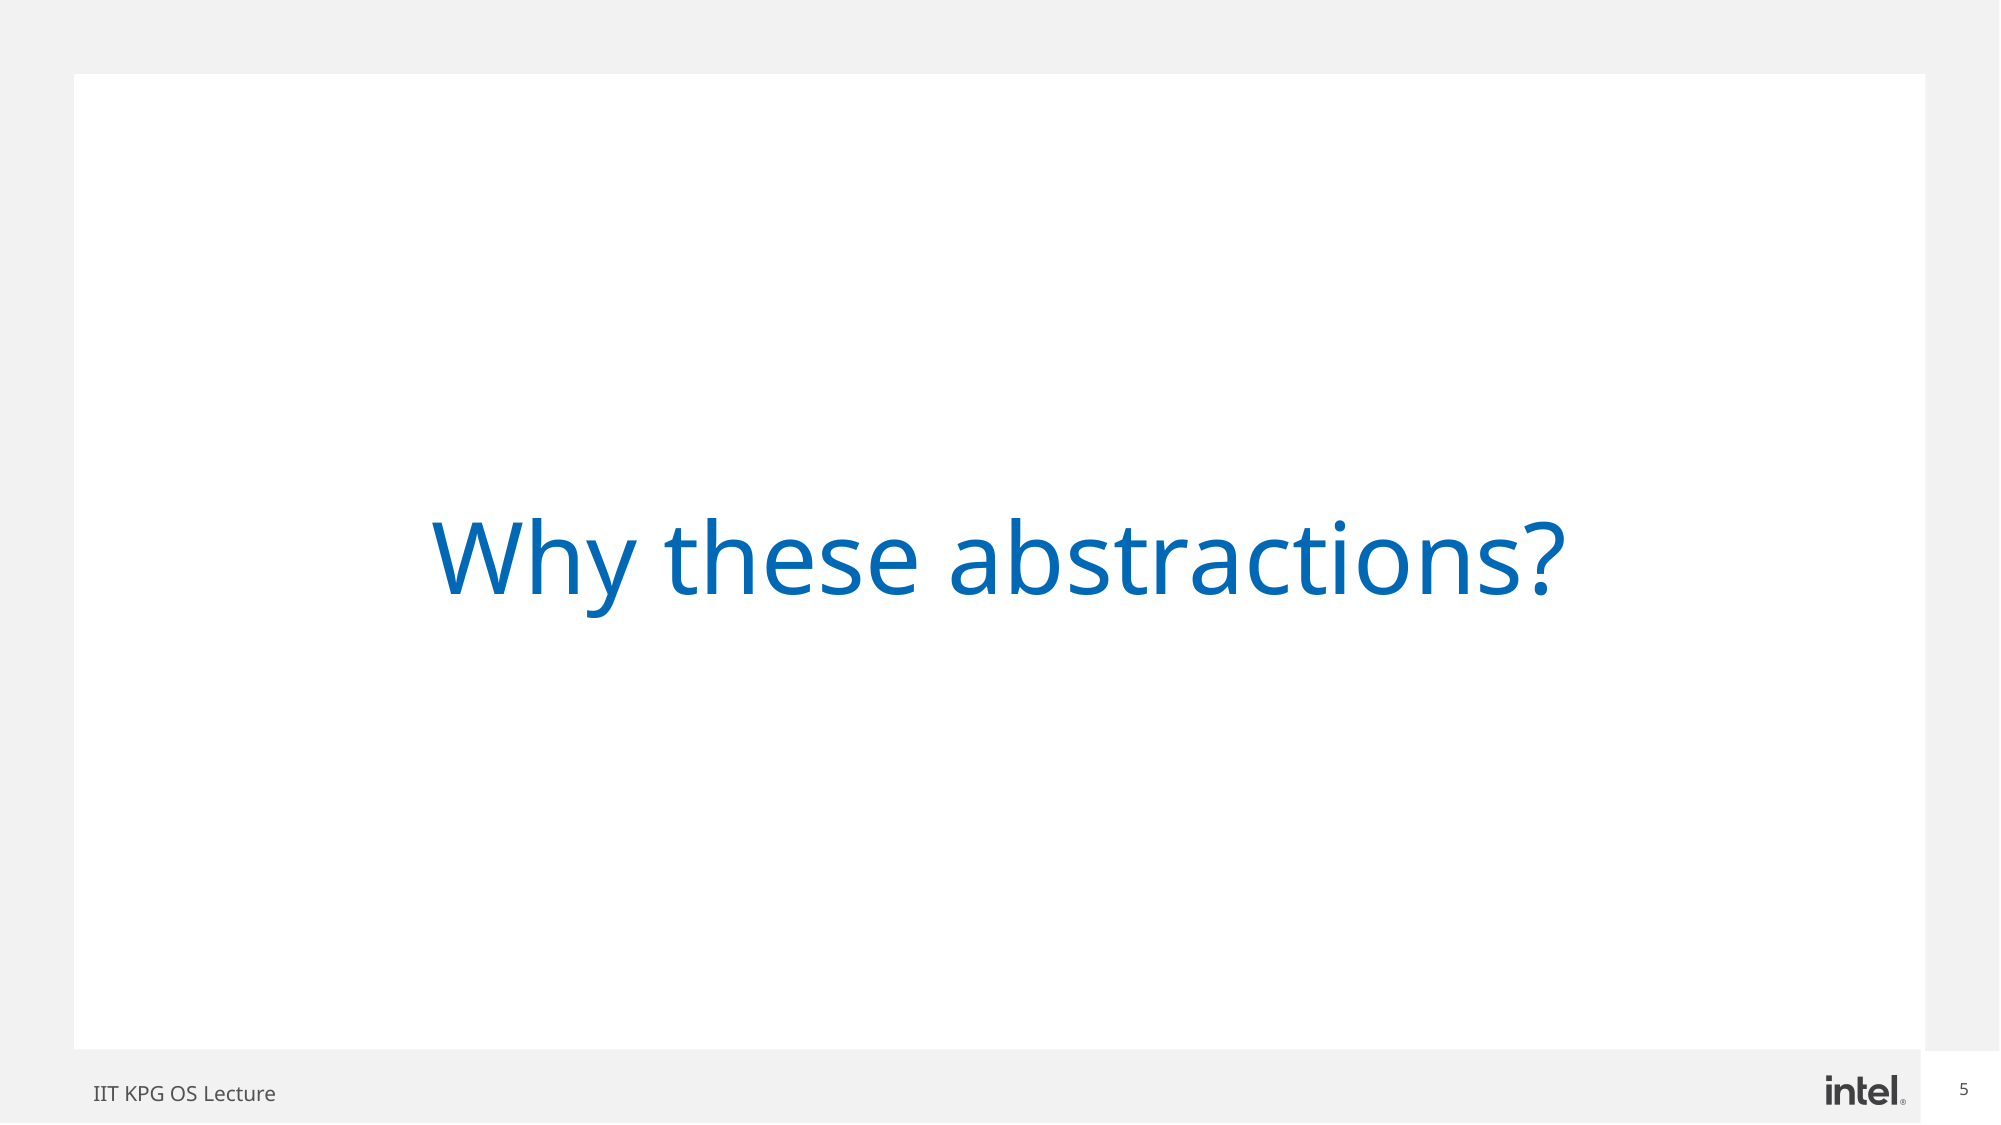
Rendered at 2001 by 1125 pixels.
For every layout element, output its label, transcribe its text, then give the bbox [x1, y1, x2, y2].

picture [1826, 1075, 1906, 1105]
title Why these abstractions? [236, 313, 1764, 812]
